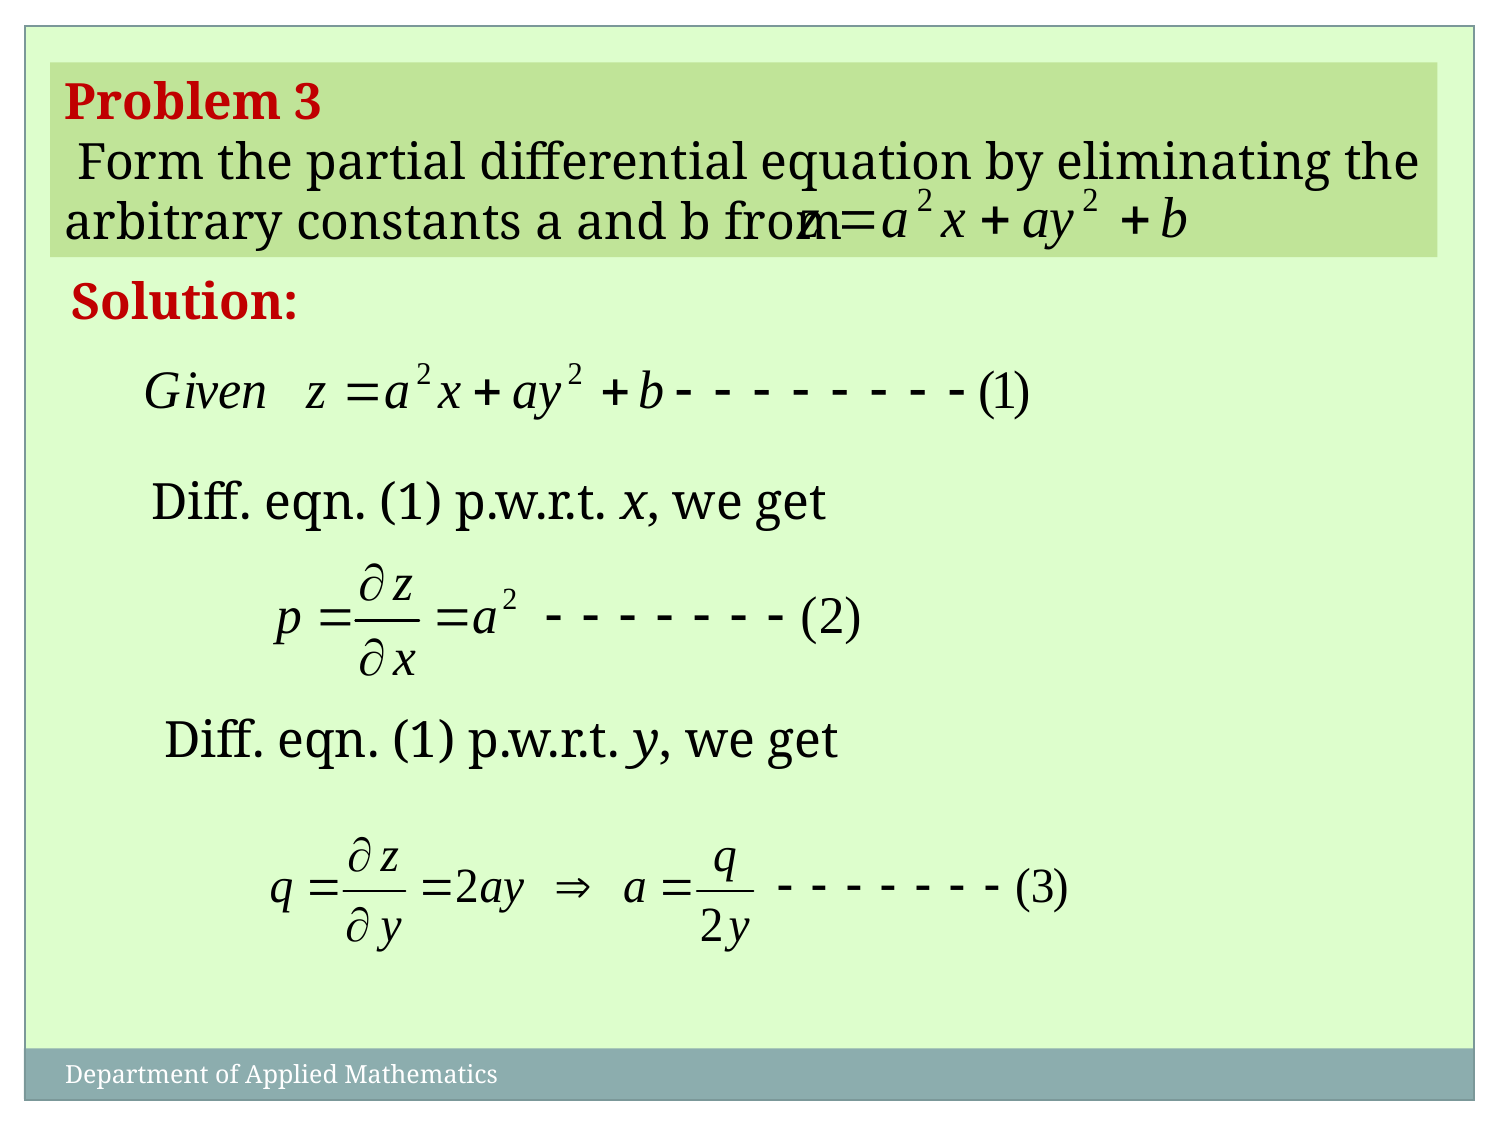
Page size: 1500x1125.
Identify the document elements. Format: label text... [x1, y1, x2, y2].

footer Department of Applied Mathematics [50, 1051, 638, 1112]
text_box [262, 824, 1076, 965]
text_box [137, 349, 1038, 432]
text_box Problem 3 Form the partial differential equation by eliminating the arbitrary constants a and b from [50, 75, 1438, 258]
text_box Solution: [56, 262, 314, 338]
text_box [262, 549, 872, 701]
text_box Diff. eqn. (1) p.w.r.t. x, we get [127, 462, 842, 538]
text_box Diff. eqn. (1) p.w.r.t. y, we get [139, 699, 854, 775]
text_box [787, 174, 1201, 262]
text_box [0, 0, 1500, 75]
slide_number [699, 1037, 800, 1110]
